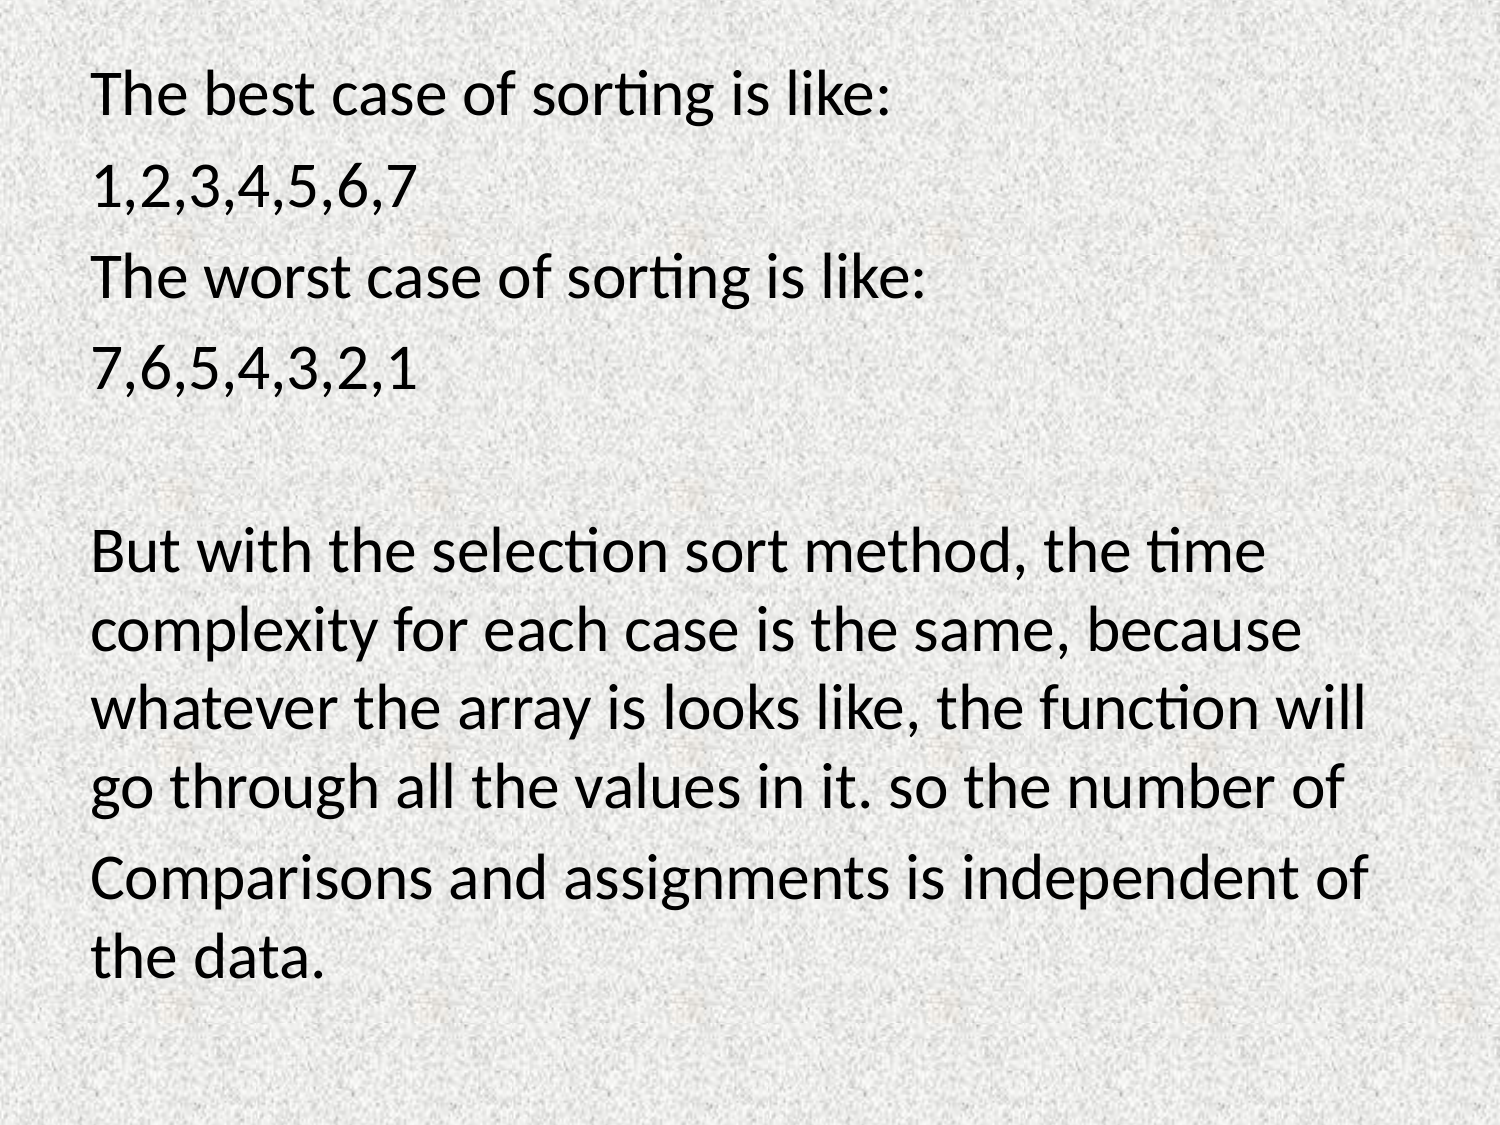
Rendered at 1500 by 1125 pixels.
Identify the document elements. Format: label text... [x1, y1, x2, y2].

list The best case of sorting is like: 1,2,3,4,5,6,7 The worst case of sorting is like: 7,6,5,4,3,2,1 But with the selection sort method, the time complexity for each case is the same, because whatever the array is looks like, the function will go through all the values in it. so the number of Comparisons and assignments is independent of the data. [75, 42, 1425, 1005]
picture [0, 0, 1500, 1125]
